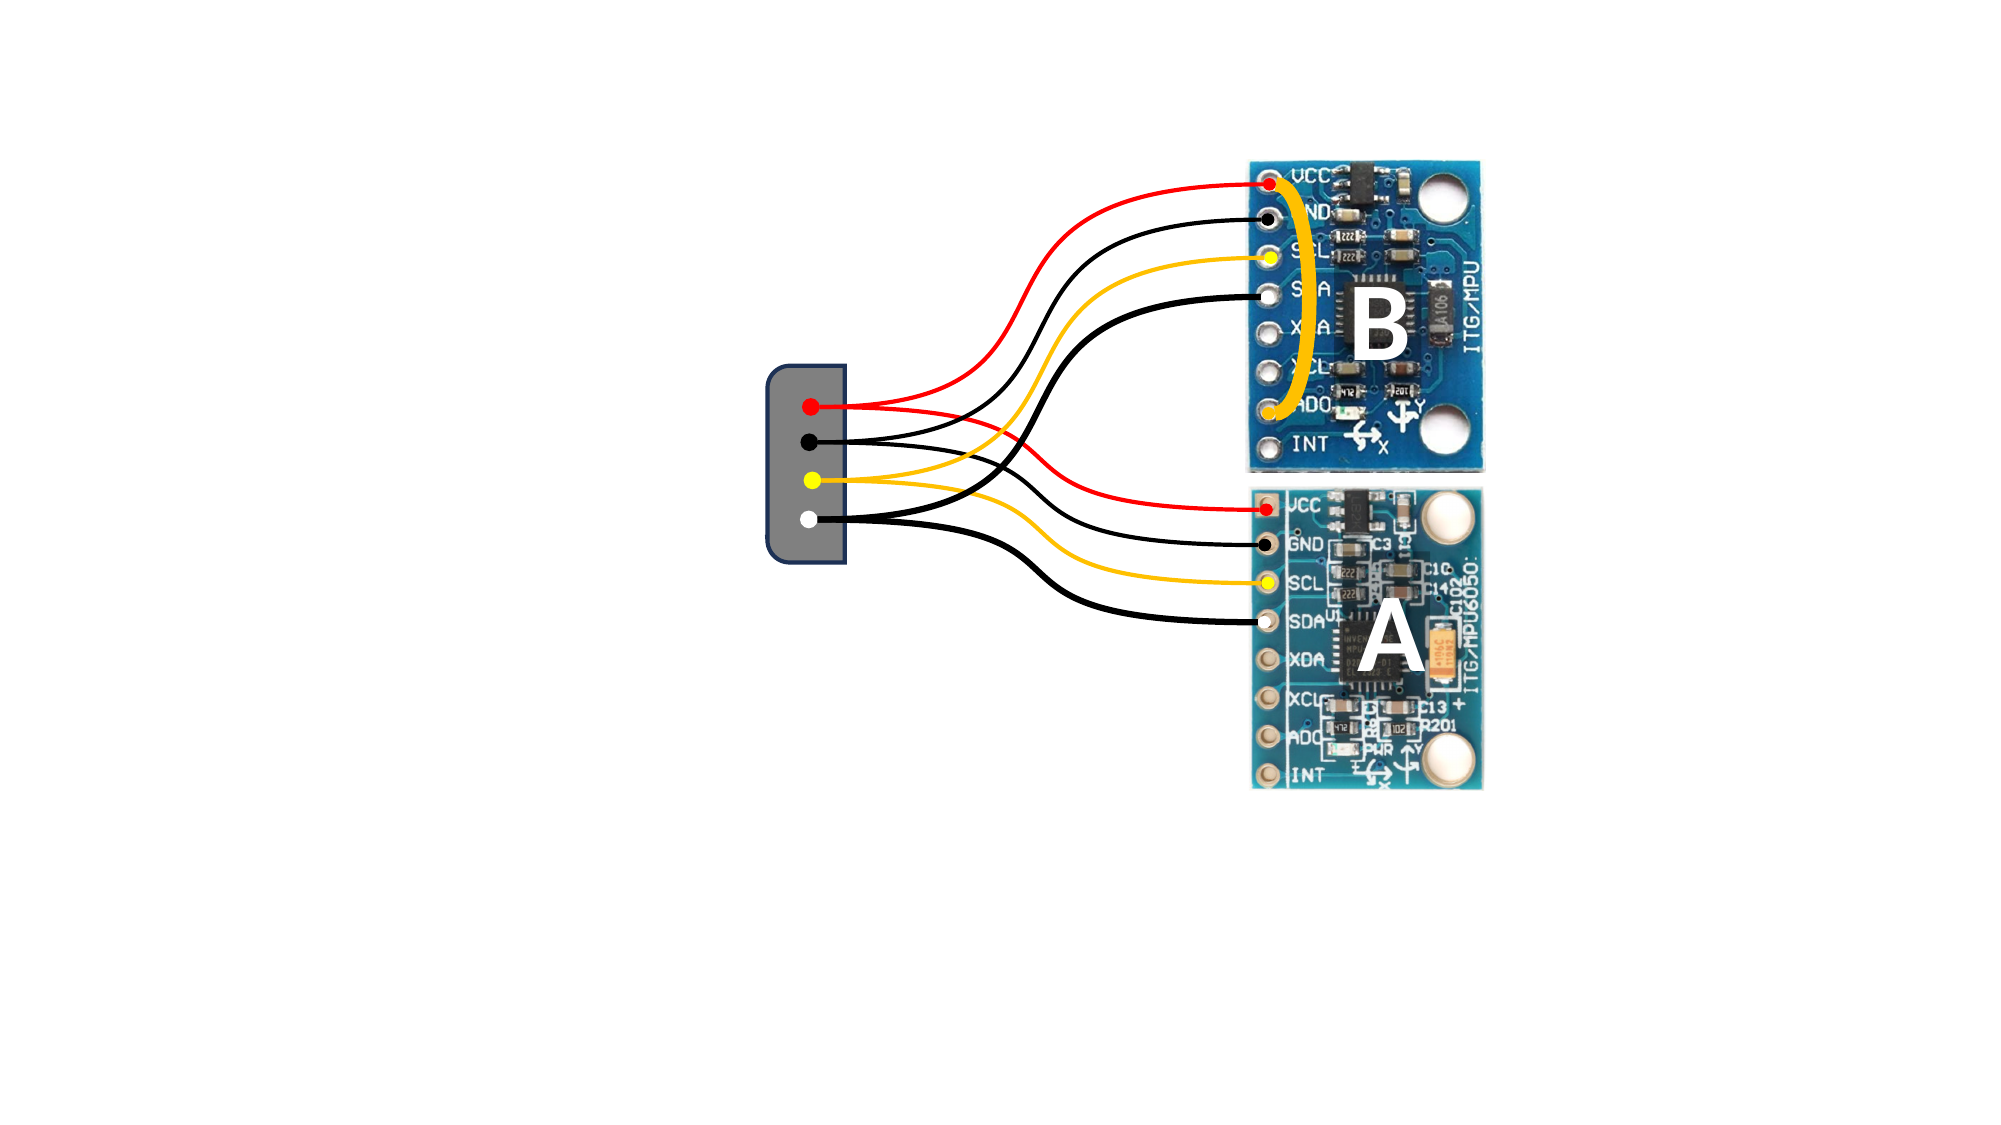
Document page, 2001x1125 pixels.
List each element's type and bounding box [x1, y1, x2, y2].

text_box [767, 365, 817, 563]
text_box [1258, 481, 1262, 584]
picture [1215, 487, 1520, 790]
picture [1244, 159, 1486, 473]
text_box [818, 219, 1262, 296]
text_box [1262, 502, 1274, 518]
text_box [821, 257, 1265, 481]
text_box [817, 296, 1261, 520]
text_box [819, 184, 1263, 257]
text_box [817, 520, 1258, 623]
